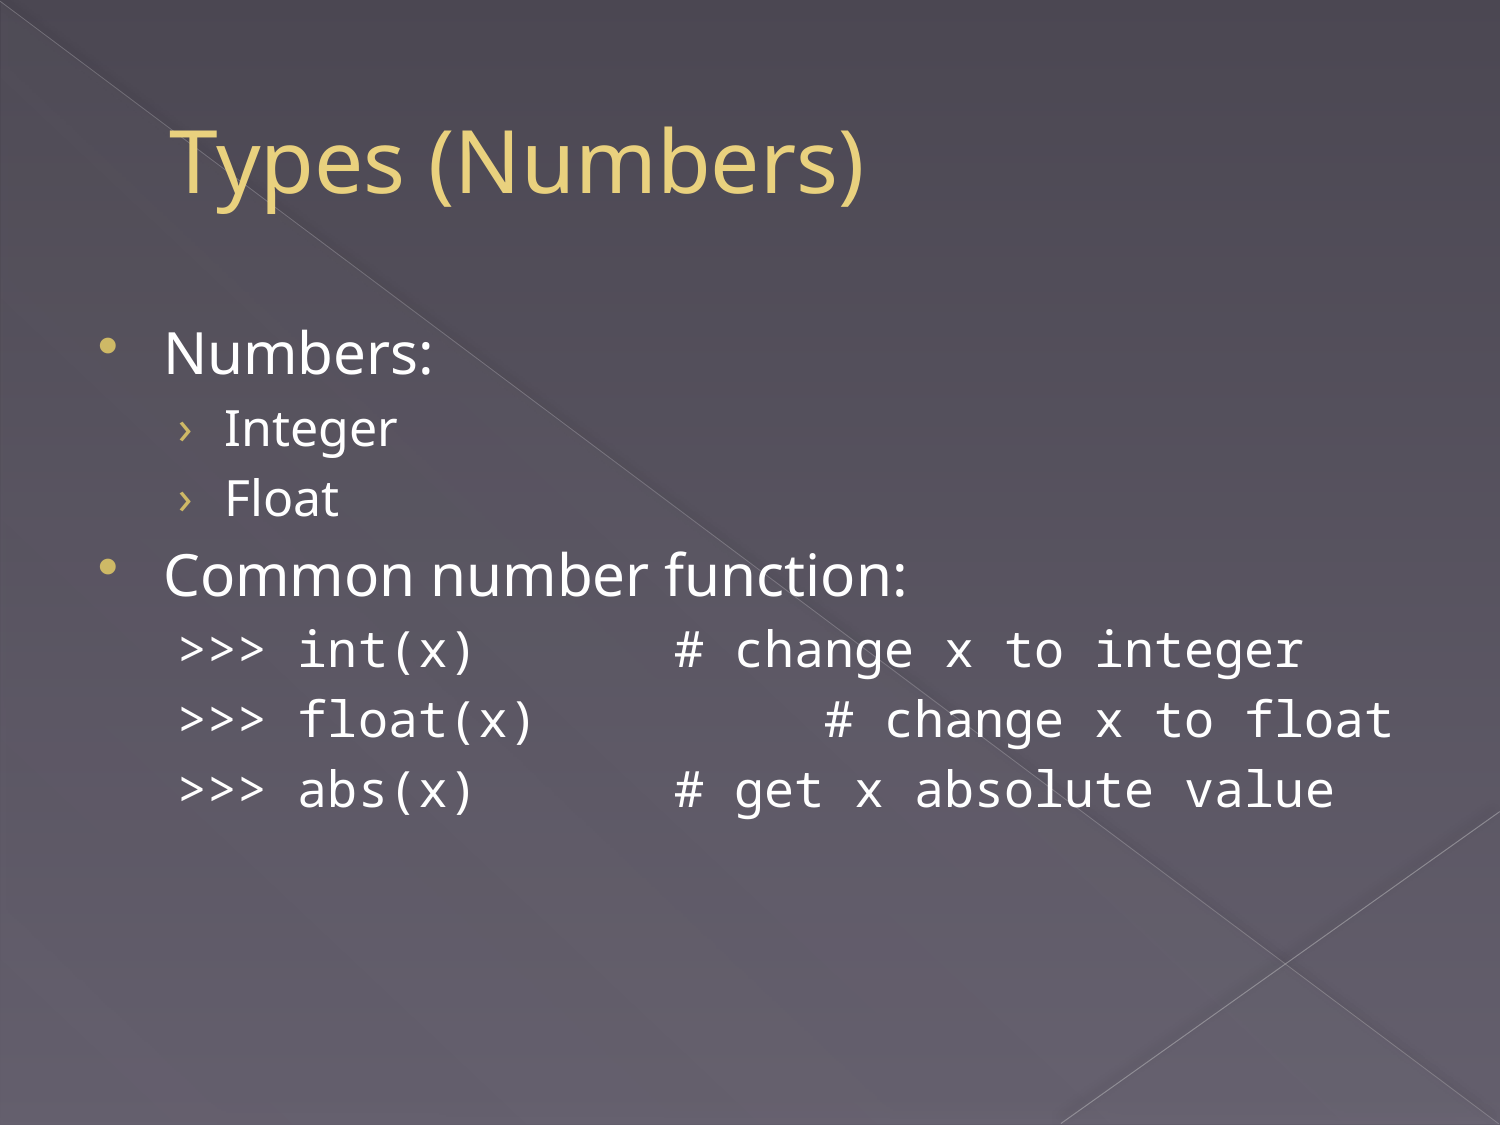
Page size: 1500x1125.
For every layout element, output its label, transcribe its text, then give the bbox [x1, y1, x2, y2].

list Numbers: Integer Float Common number function: >>> int(x) # change x to integer >>> float(x) # change x to float >>> abs(x) # get x absolute value [75, 308, 1425, 1059]
title Types (Numbers) [75, 43, 1425, 274]
